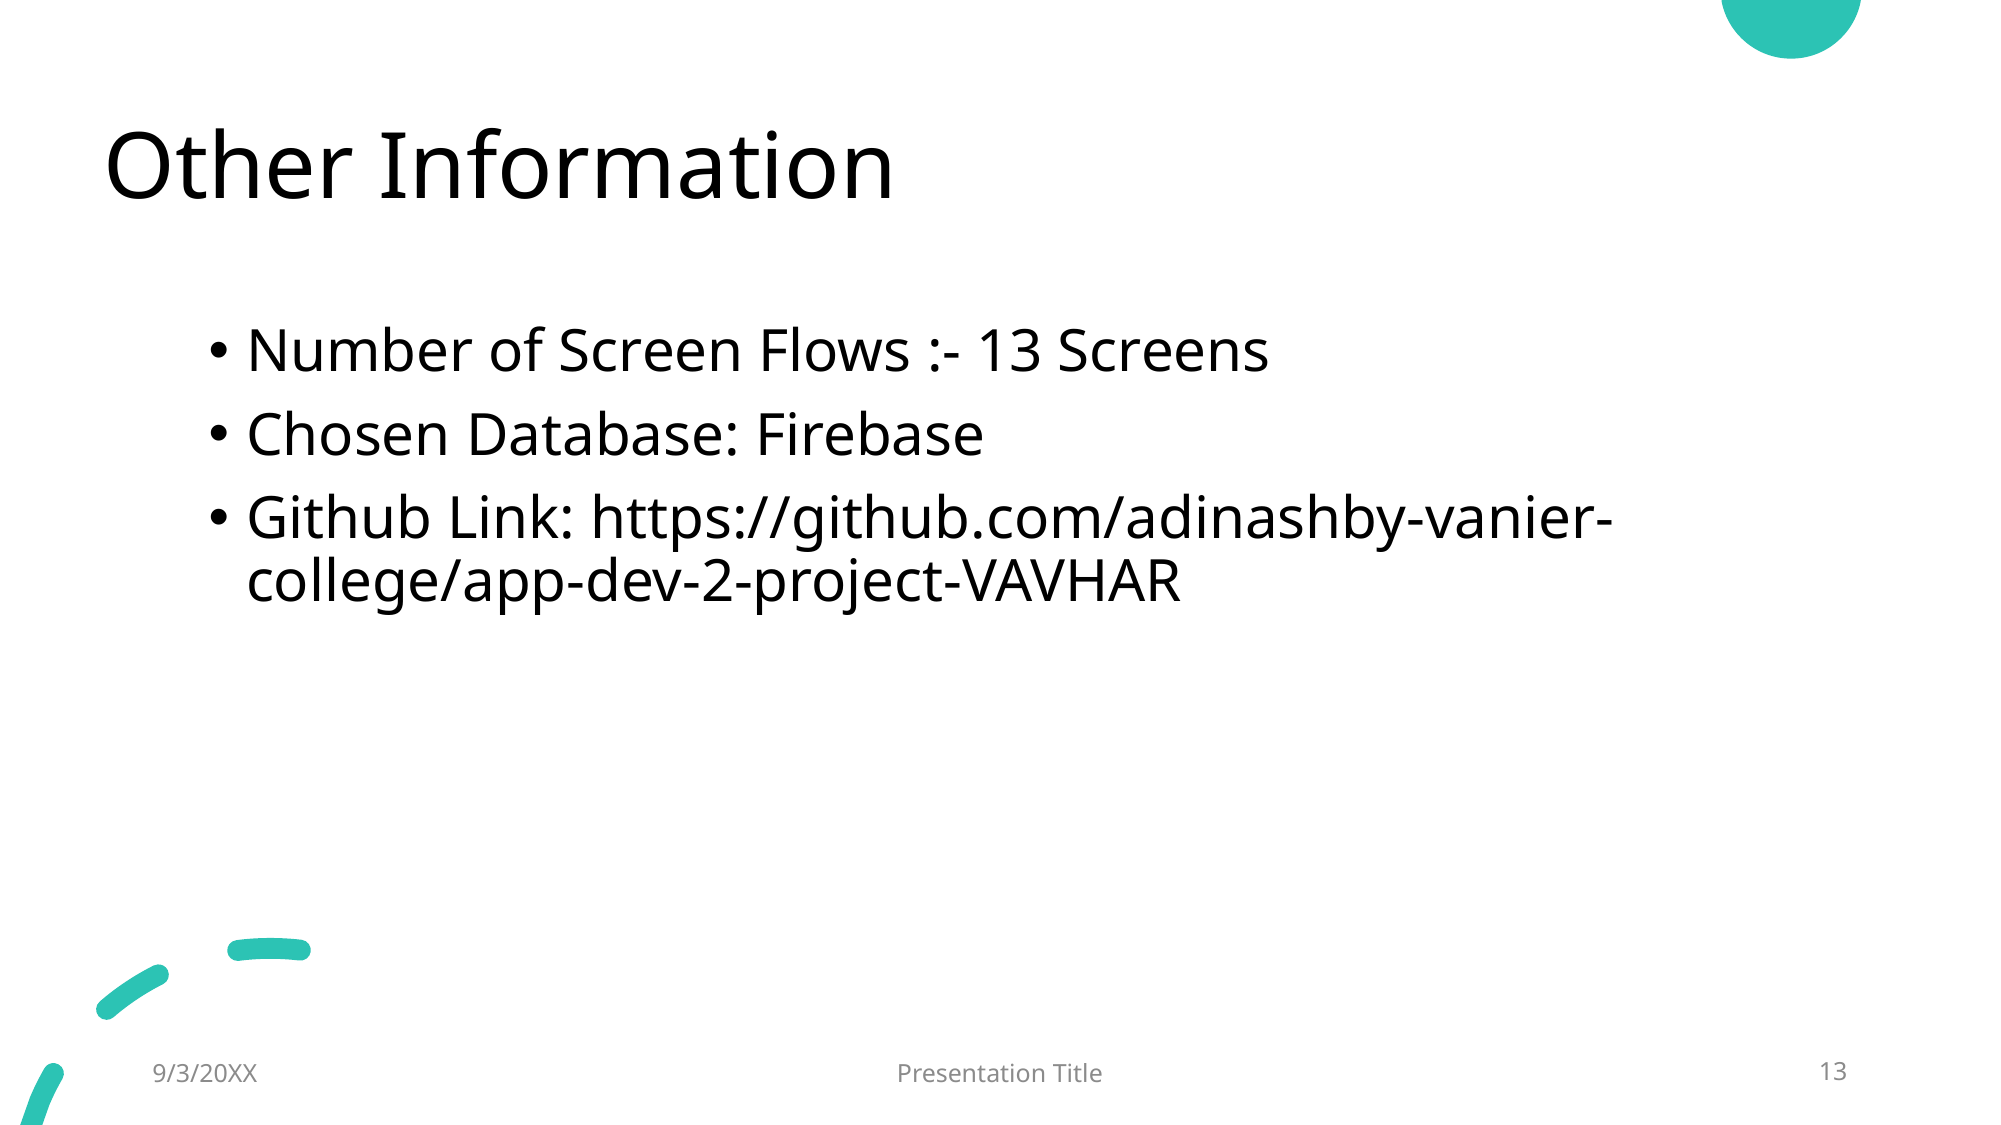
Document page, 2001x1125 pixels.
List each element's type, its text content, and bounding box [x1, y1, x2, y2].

title Other Information [88, 59, 1814, 278]
list Number of Screen Flows :- 13 Screens Chosen Database: Firebase Github Link: https://github.com/adinashby-vanier-college/app-dev-2-project-VAVHAR [193, 313, 1806, 947]
slide_number 13 [1412, 1042, 1863, 1103]
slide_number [137, 1042, 588, 1103]
footer Presentation Title [662, 1042, 1338, 1103]
